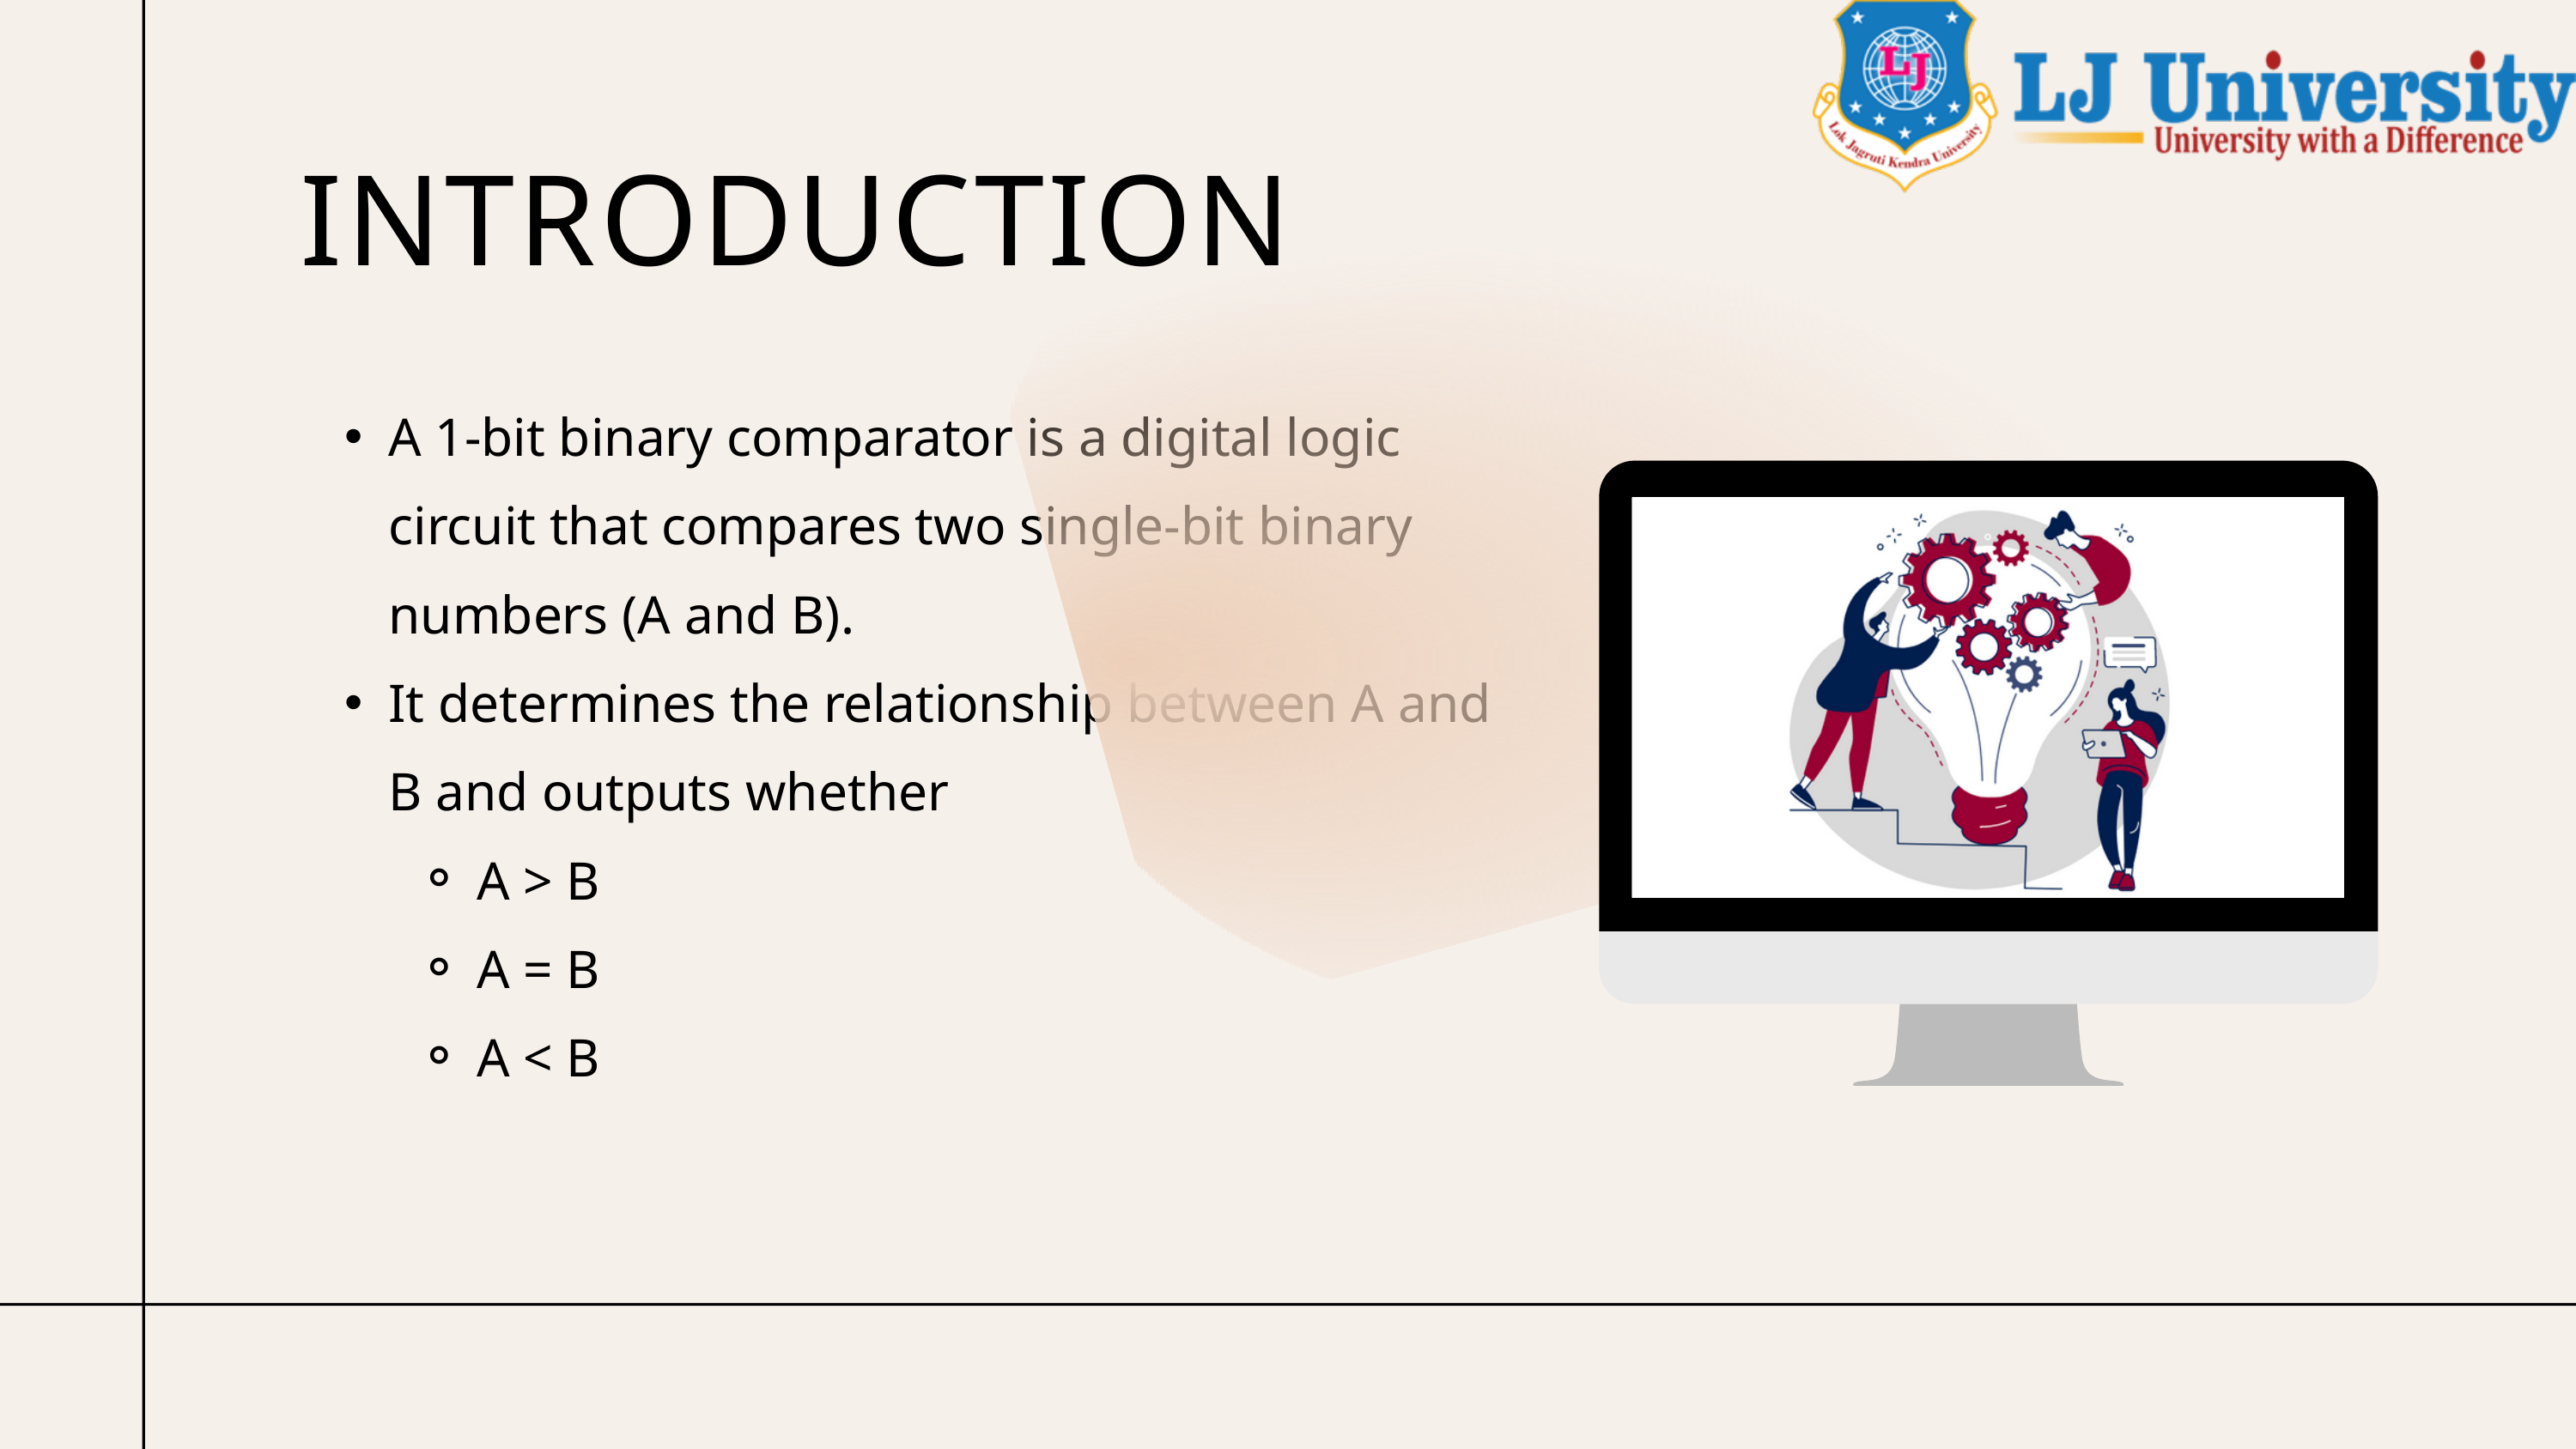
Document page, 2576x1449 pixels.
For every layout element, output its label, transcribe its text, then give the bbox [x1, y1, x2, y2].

text_box [987, 108, 2070, 1022]
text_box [1599, 460, 2379, 1087]
text_box A 1-bit binary comparator is a digital logic circuit that compares two single-bit binary numbers (A and B). It determines the relationship between A and B and outputs whether A > B A = B A < B [300, 378, 1498, 1177]
text_box INTRODUCTION [300, 153, 1460, 291]
text_box [1813, 0, 2576, 401]
